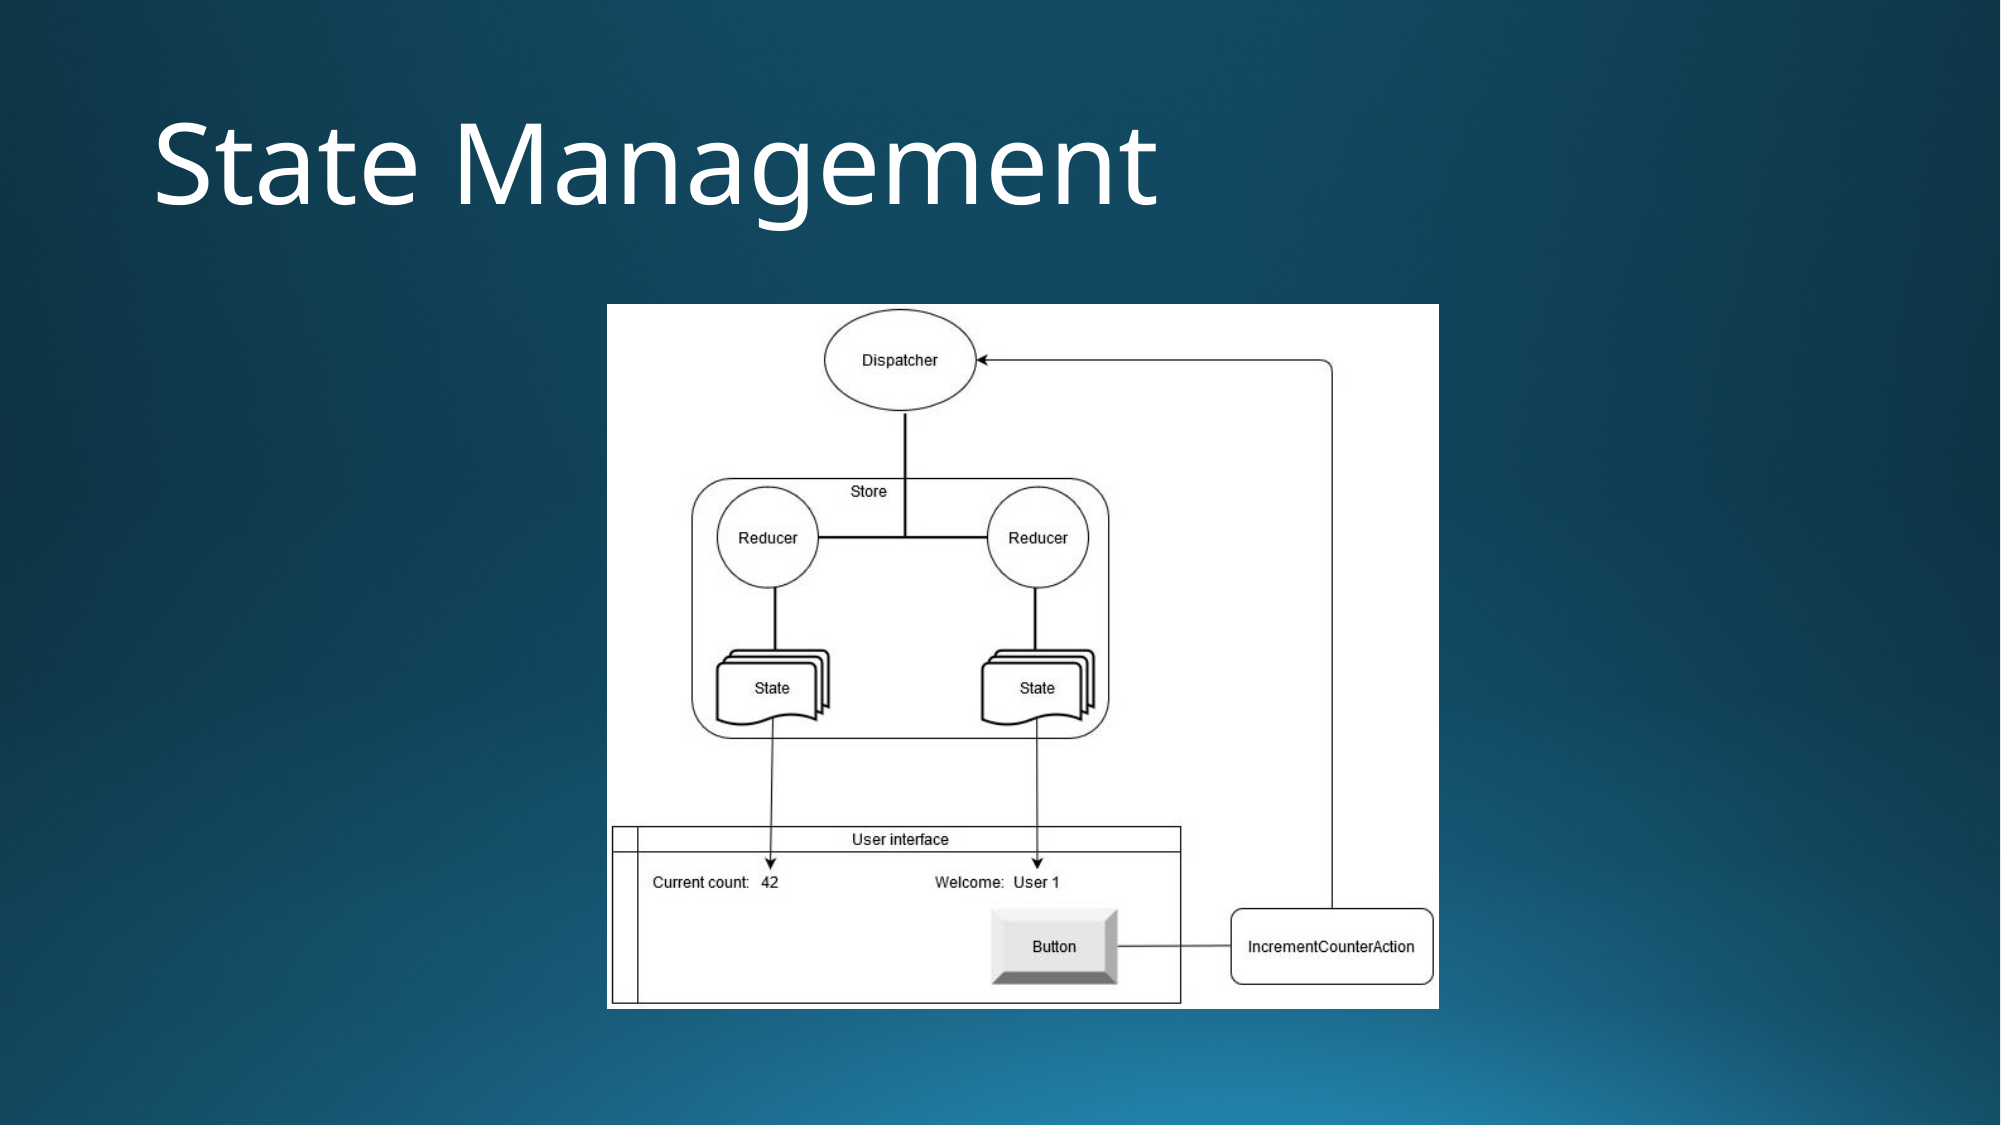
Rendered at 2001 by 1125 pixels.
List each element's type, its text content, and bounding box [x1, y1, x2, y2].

picture [0, 0, 2001, 1125]
title State Management [137, 59, 1863, 278]
